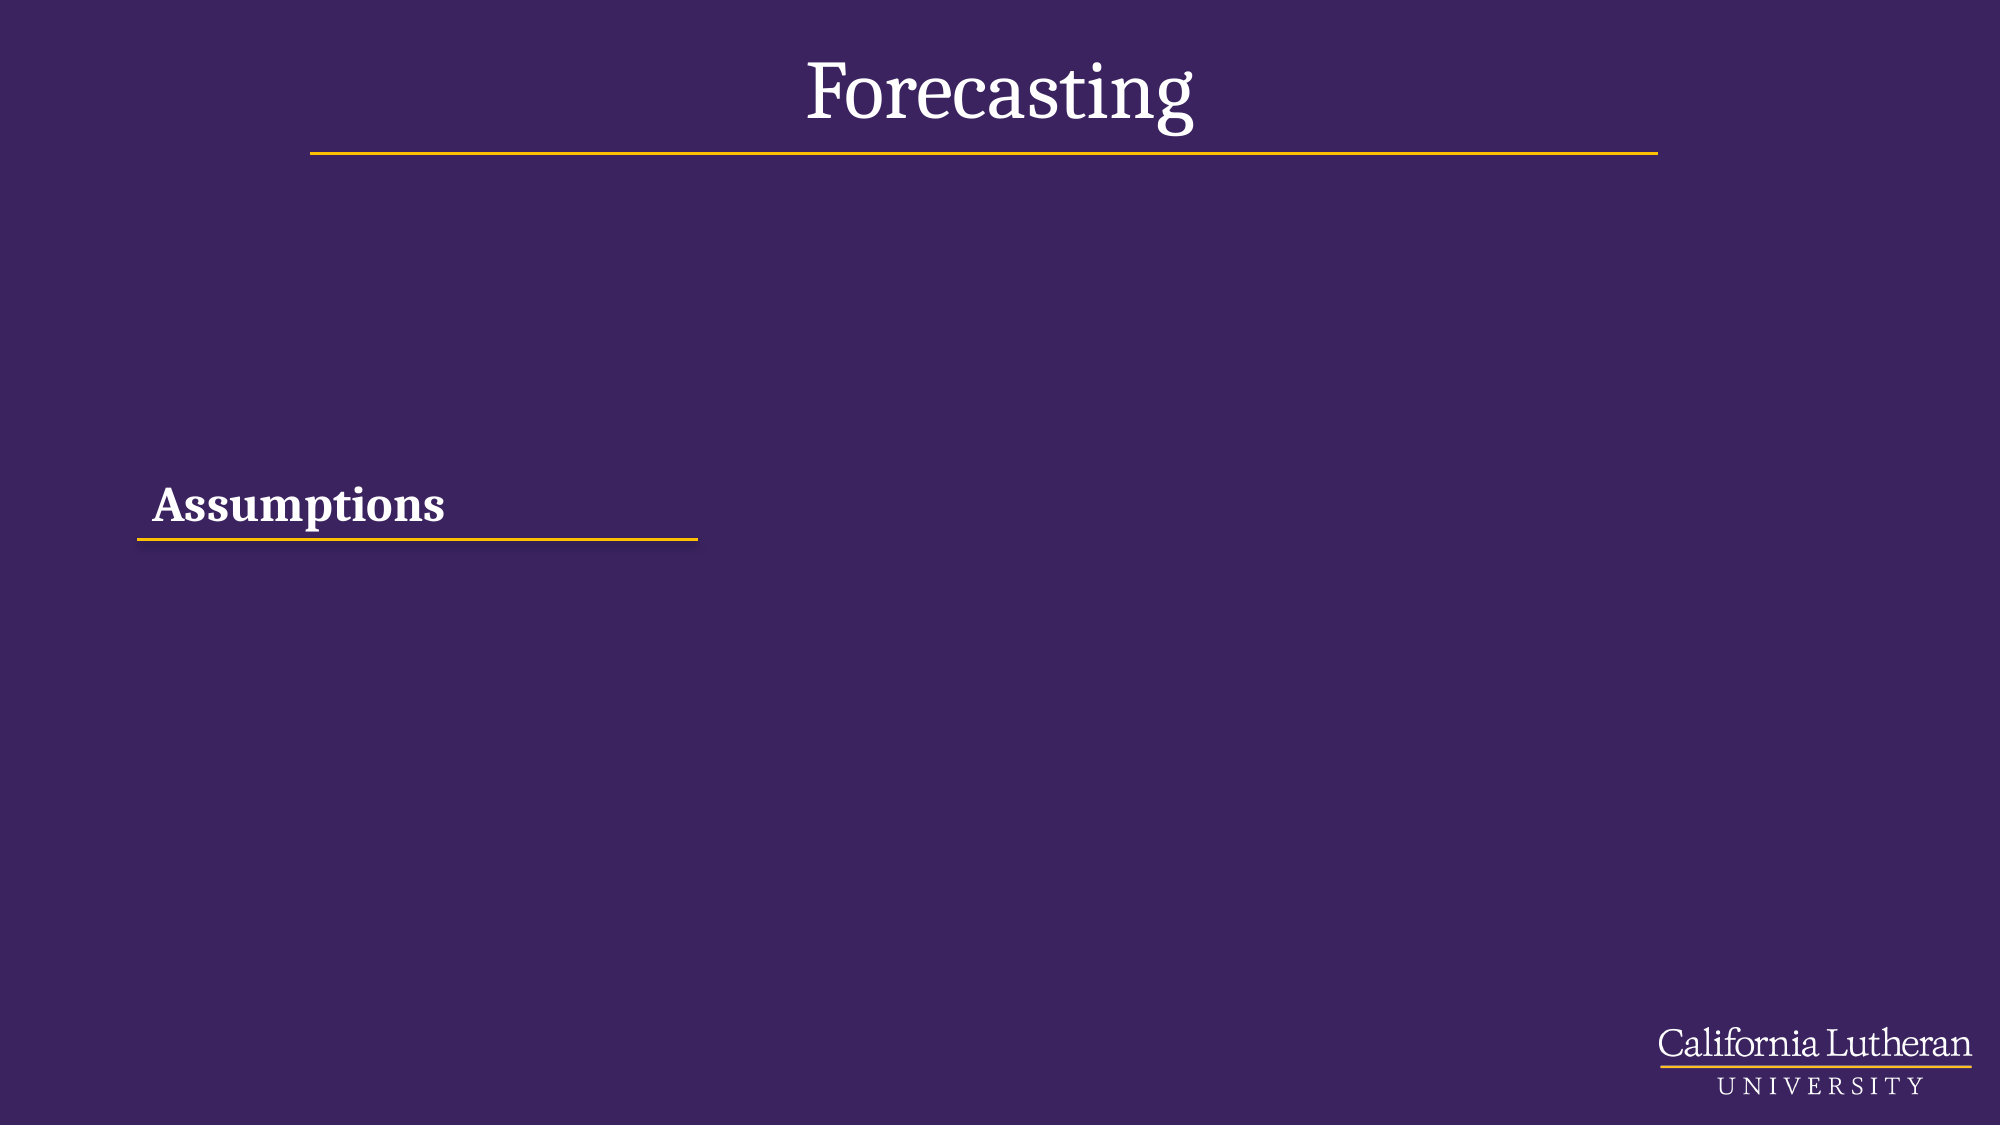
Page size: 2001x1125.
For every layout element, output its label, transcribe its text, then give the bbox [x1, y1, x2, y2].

title Forecasting [137, 29, 1863, 154]
picture [1630, 998, 2000, 1123]
text_box Assumptions [137, 463, 875, 539]
